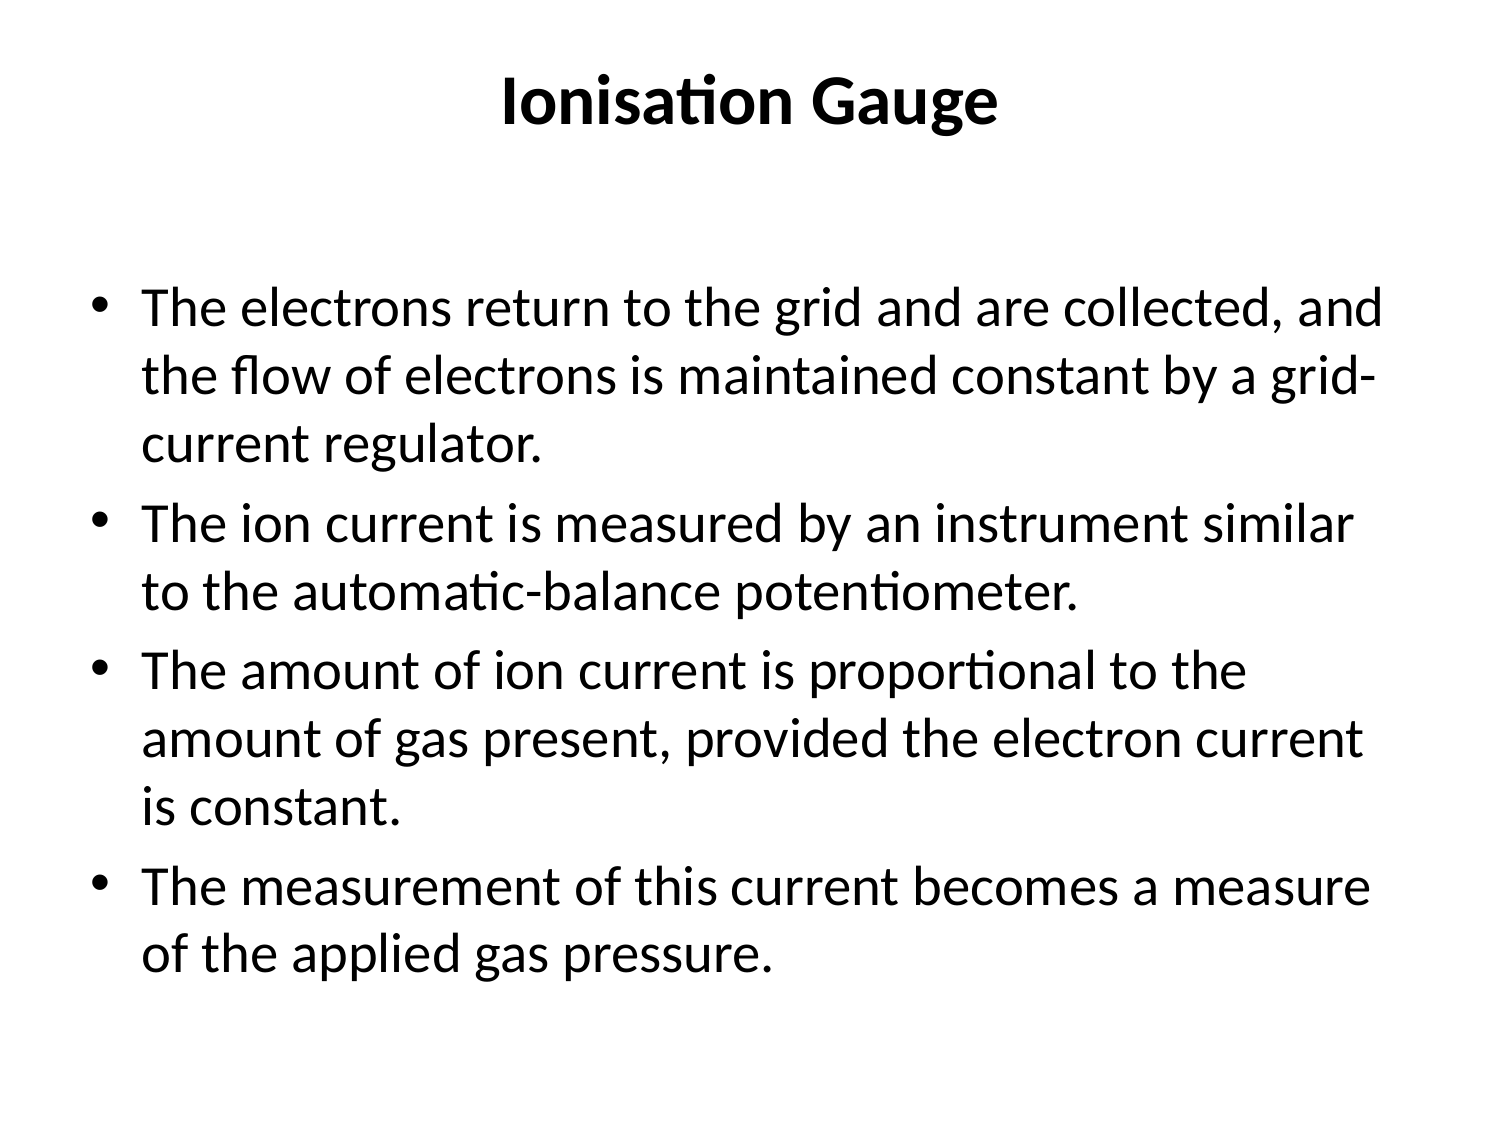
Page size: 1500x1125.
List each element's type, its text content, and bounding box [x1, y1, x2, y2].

list The electrons return to the grid and are collected, and the flow of electrons is maintained constant by a grid-current regulator. The ion current is measured by an instrument similar to the automatic-balance potentiometer. The amount of ion current is proportional to the amount of gas present, provided the electron current is constant. The measurement of this current becomes a measure of the applied gas pressure. [75, 262, 1425, 1005]
title Ionisation Gauge [75, 45, 1425, 233]
